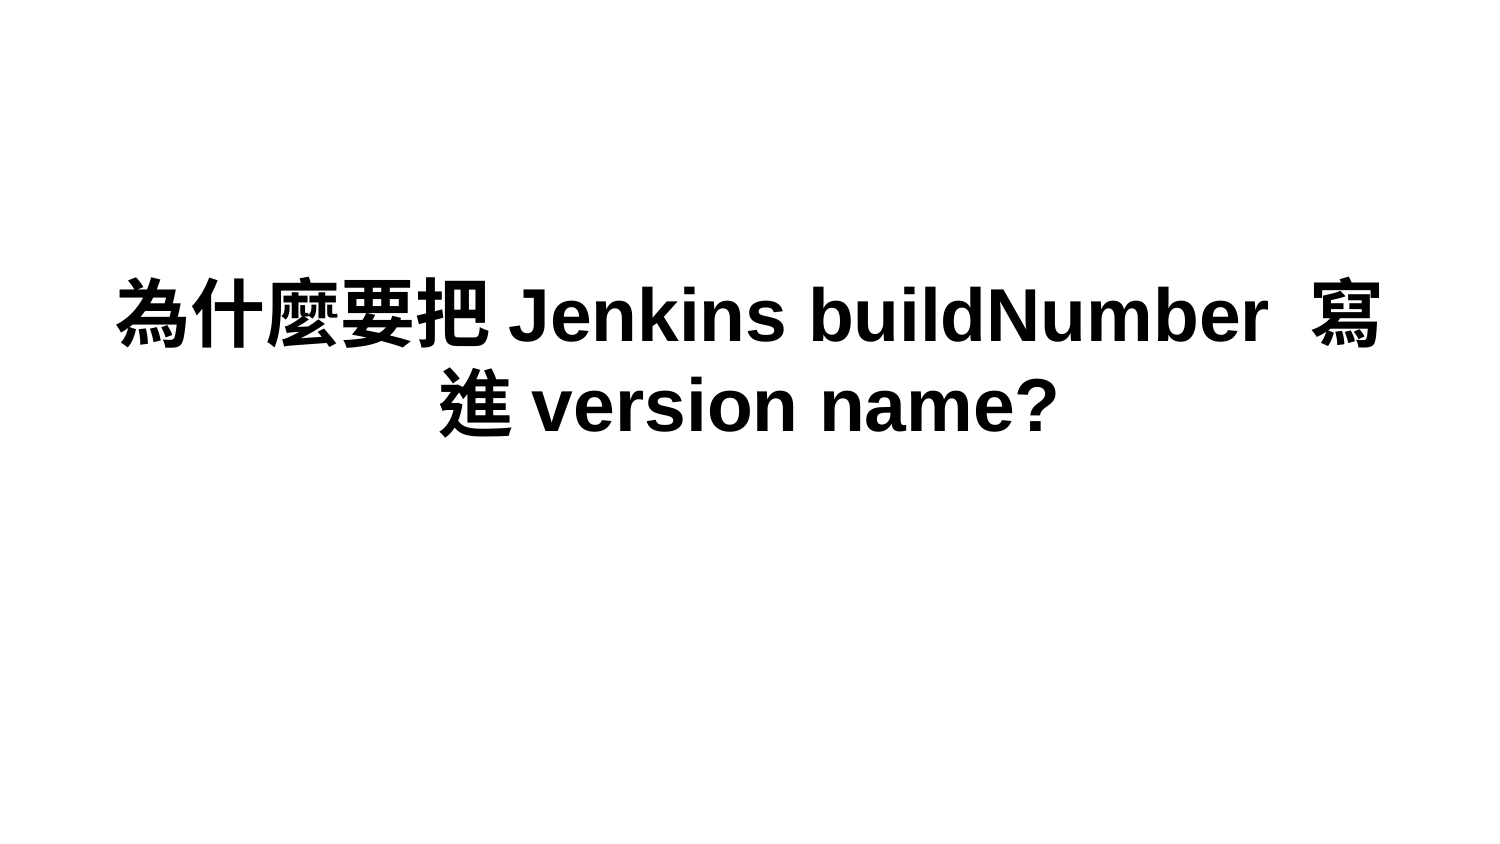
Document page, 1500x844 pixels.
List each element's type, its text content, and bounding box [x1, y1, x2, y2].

title 為什麼要把Jenkins buildNumber 寫進version name? [75, 196, 1425, 462]
